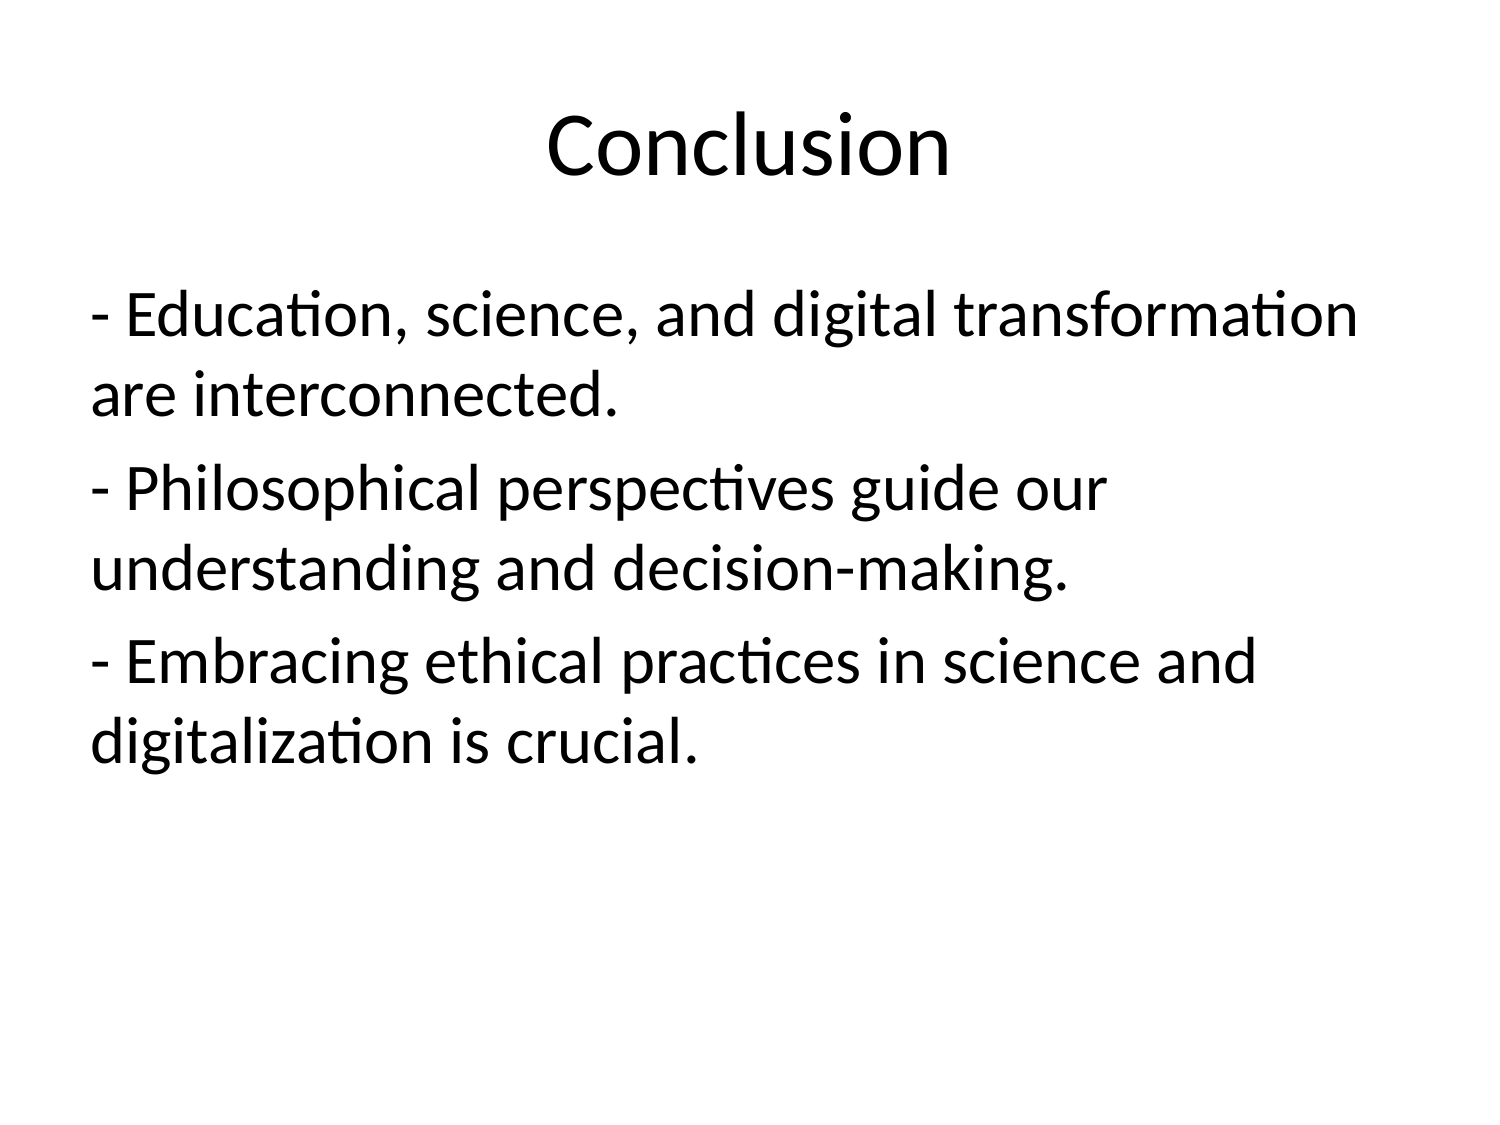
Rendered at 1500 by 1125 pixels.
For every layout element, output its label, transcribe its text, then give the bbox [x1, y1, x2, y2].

list - Education, science, and digital transformation are interconnected. - Philosophical perspectives guide our understanding and decision-making. - Embracing ethical practices in science and digitalization is crucial. [75, 262, 1425, 1005]
title Conclusion [75, 45, 1425, 233]
